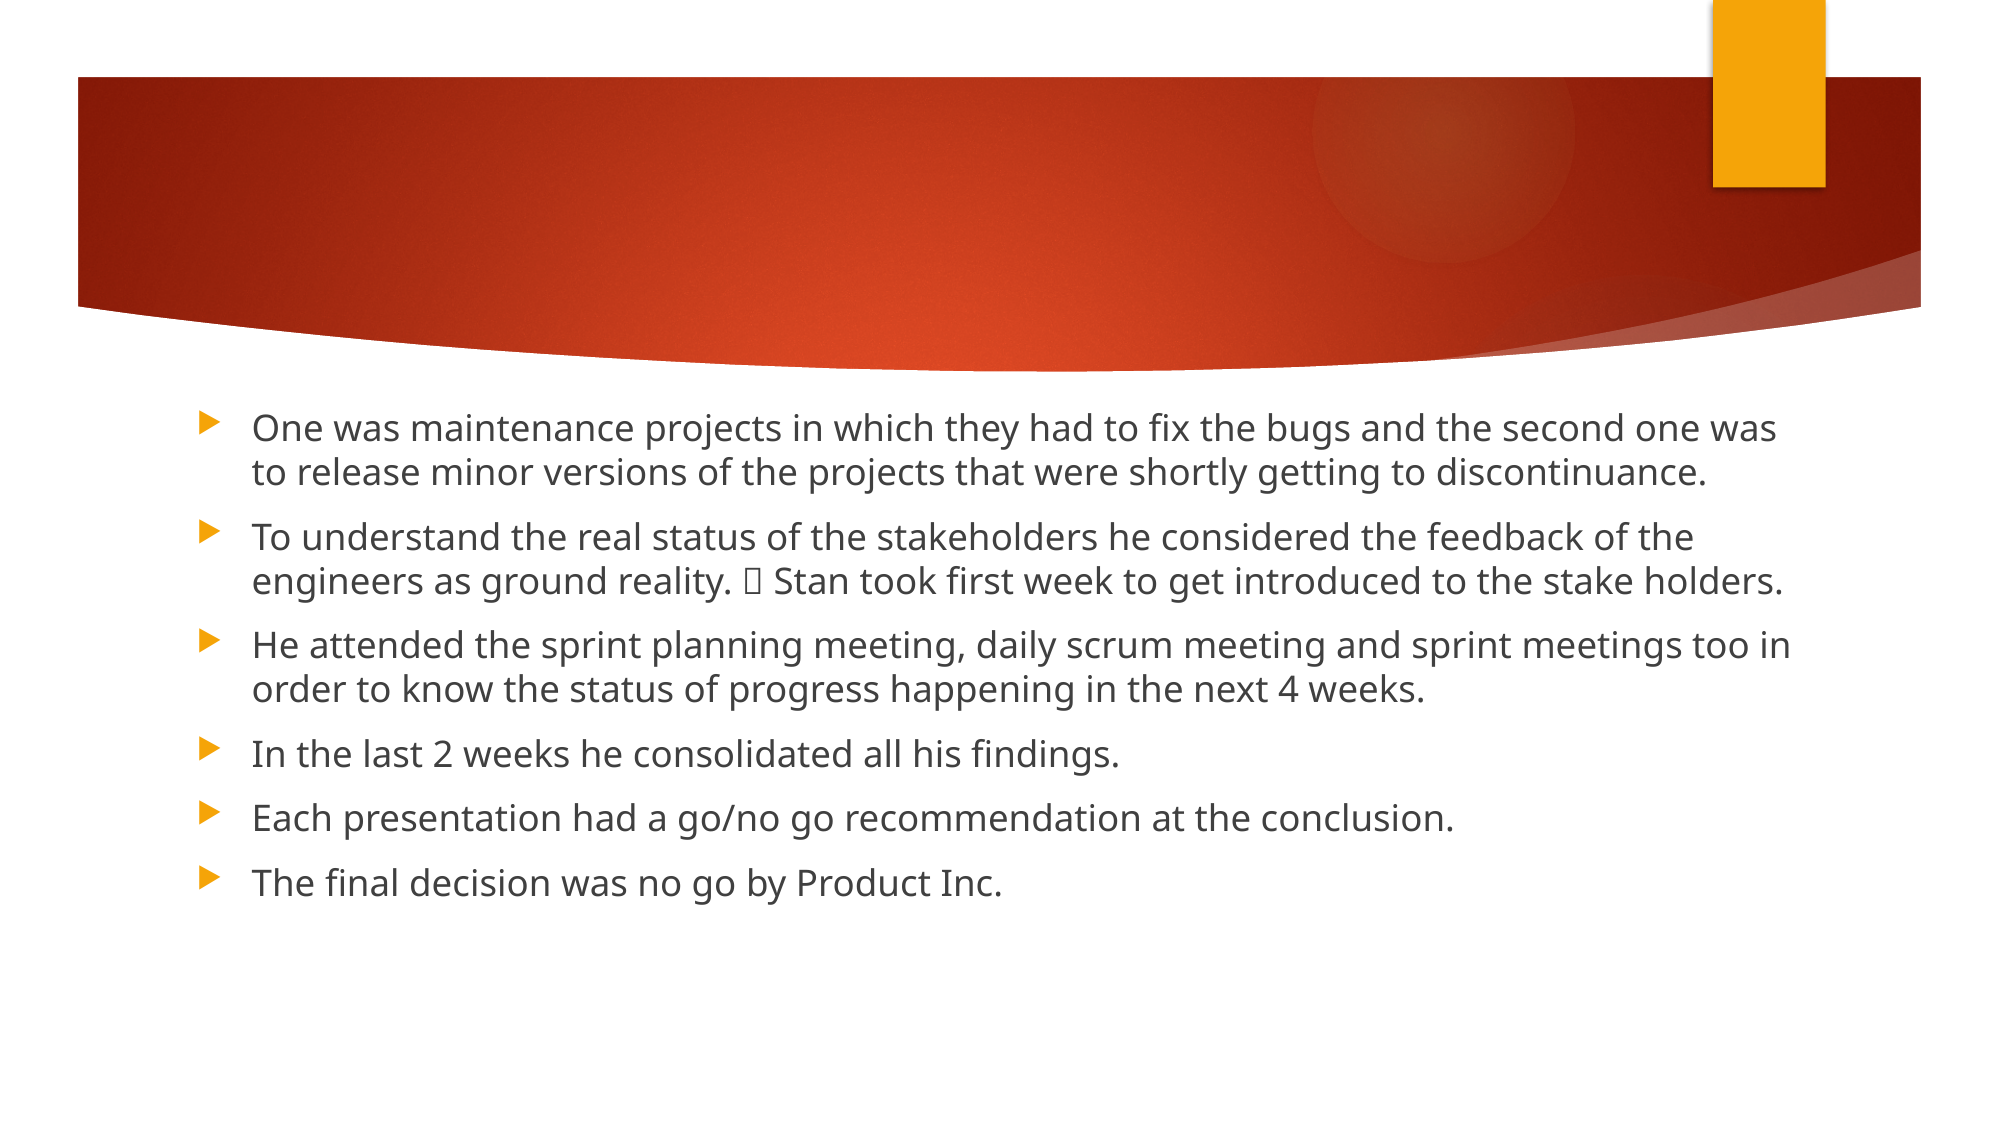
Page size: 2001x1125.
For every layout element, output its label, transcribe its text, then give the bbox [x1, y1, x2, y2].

list One was maintenance projects in which they had to fix the bugs and the second one was to release minor versions of the projects that were shortly getting to discontinuance. To understand the real status of the stakeholders he considered the feedback of the engineers as ground reality.  Stan took first week to get introduced to the stake holders. He attended the sprint planning meeting, daily scrum meeting and sprint meetings too in order to know the status of progress happening in the next 4 weeks. In the last 2 weeks he consolidated all his findings. Each presentation had a go/no go recommendation at the conclusion. The final decision was no go by Product Inc. [181, 397, 1819, 992]
